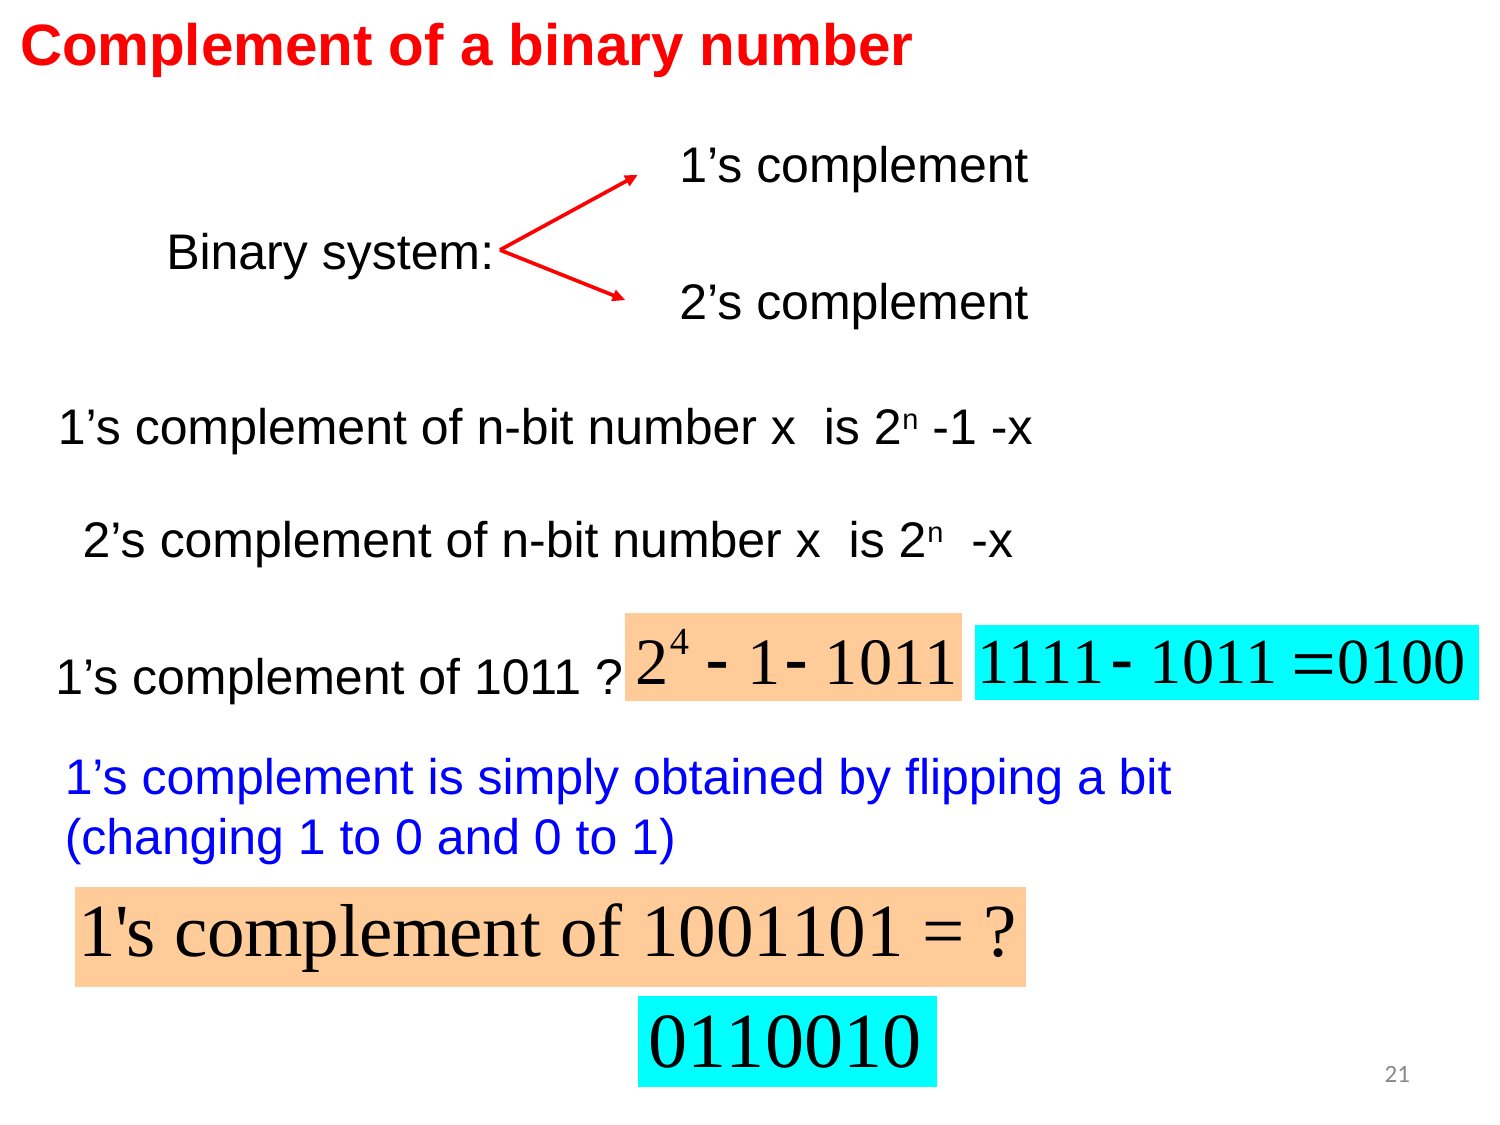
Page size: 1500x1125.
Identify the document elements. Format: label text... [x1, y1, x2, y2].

text_box 1’s complement [664, 124, 1044, 200]
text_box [974, 624, 1479, 701]
text_box Complement of a binary number [5, 0, 929, 85]
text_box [624, 612, 963, 702]
text_box [499, 249, 625, 302]
text_box Binary system: [151, 212, 510, 288]
text_box 1’s complement is simply obtained by flipping a bit (changing 1 to 0 and 0 to 1) [50, 737, 1213, 873]
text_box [637, 996, 938, 1088]
text_box [501, 174, 638, 250]
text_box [74, 887, 1027, 988]
slide_number 21 [1074, 1042, 1425, 1103]
text_box 1’s complement of 1011 ? [40, 637, 639, 713]
text_box 1’s complement of n-bit number x is 2n -1 -x [43, 387, 1048, 463]
text_box 2’s complement of n-bit number x is 2n -x [67, 499, 1029, 575]
text_box 2’s complement [664, 262, 1044, 338]
